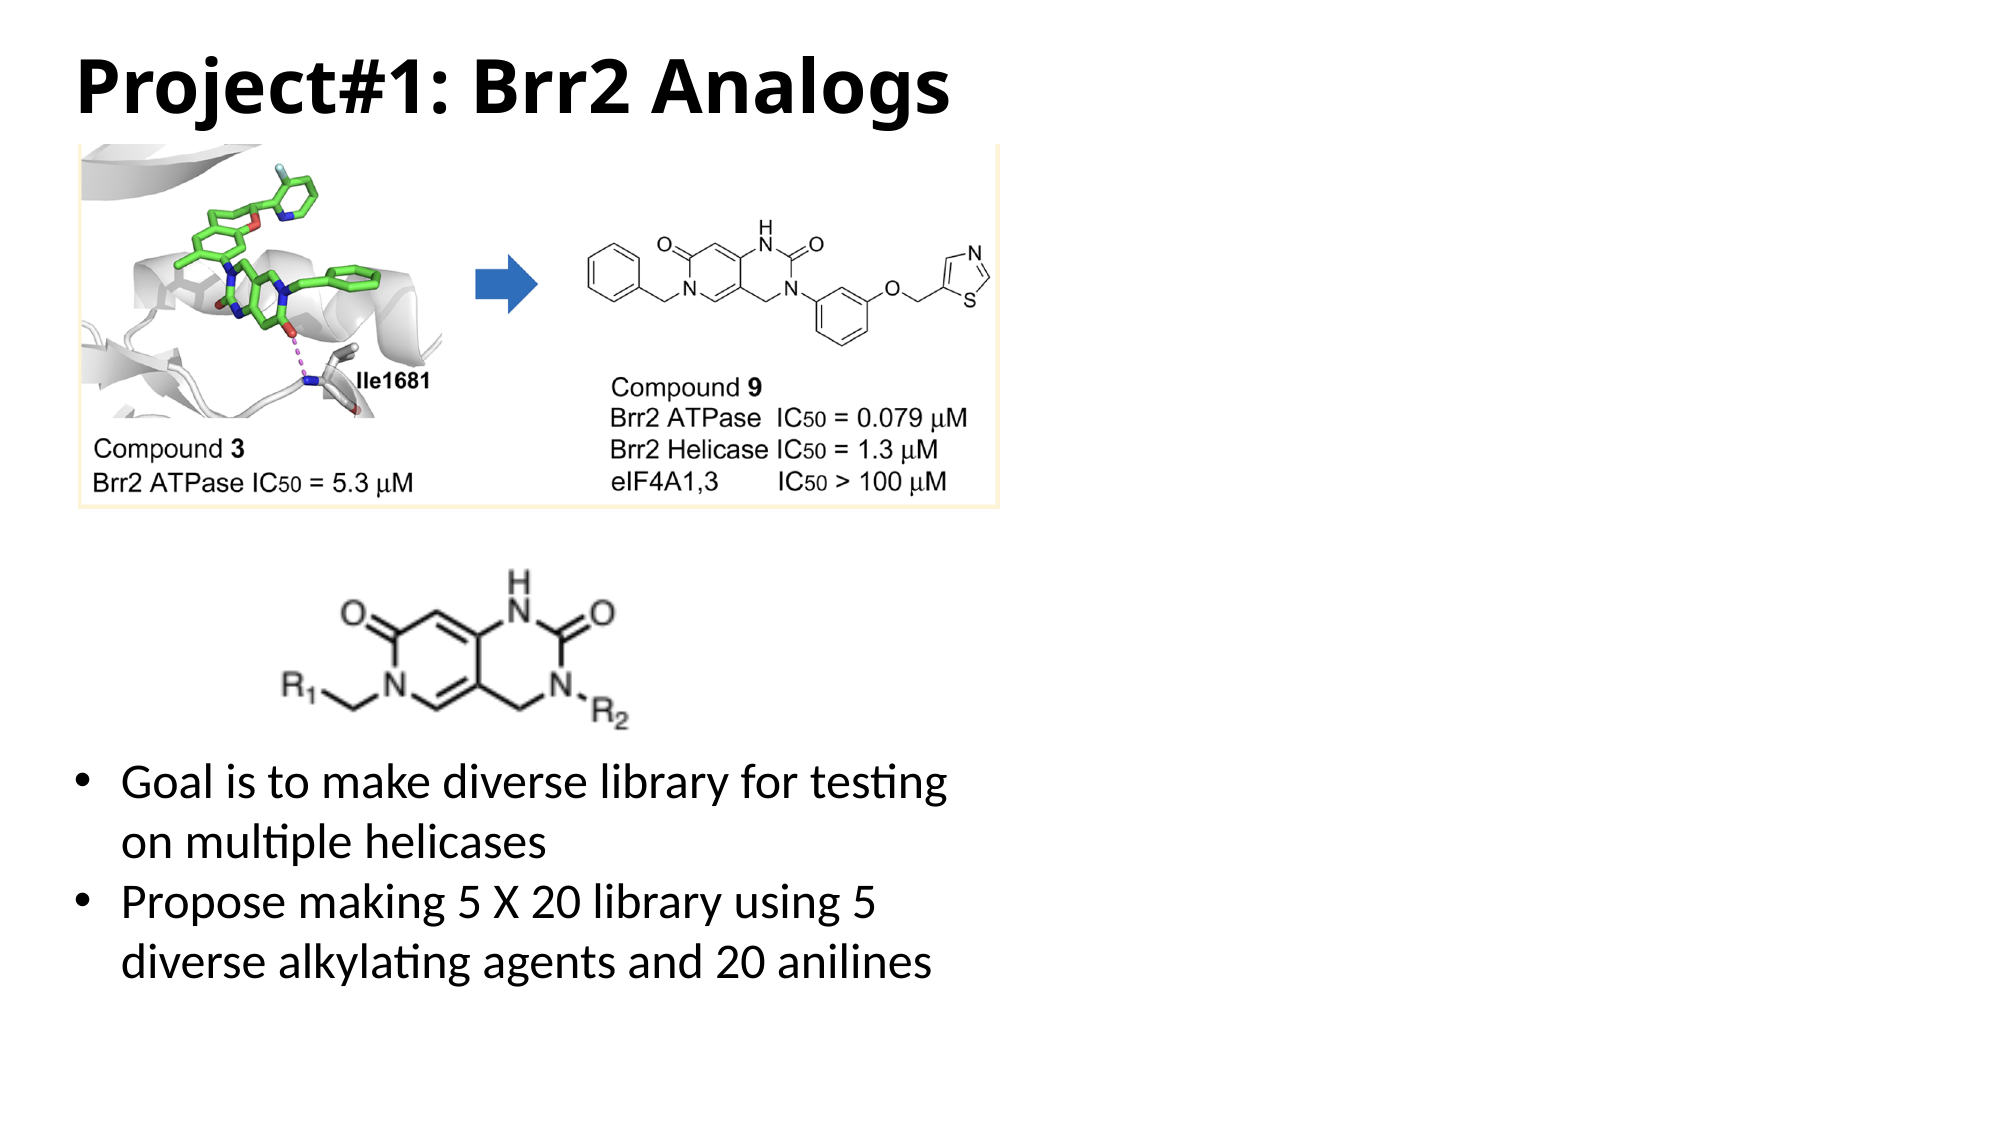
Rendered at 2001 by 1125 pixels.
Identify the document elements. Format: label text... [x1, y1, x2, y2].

title Project#1: Brr2 Analogs [59, 33, 1969, 145]
picture [78, 144, 1000, 509]
picture [277, 562, 632, 734]
text_box Goal is to make diverse library for testing on multiple helicases Propose making 5 X 20 library using 5 diverse alkylating agents and 20 anilines [59, 741, 981, 997]
